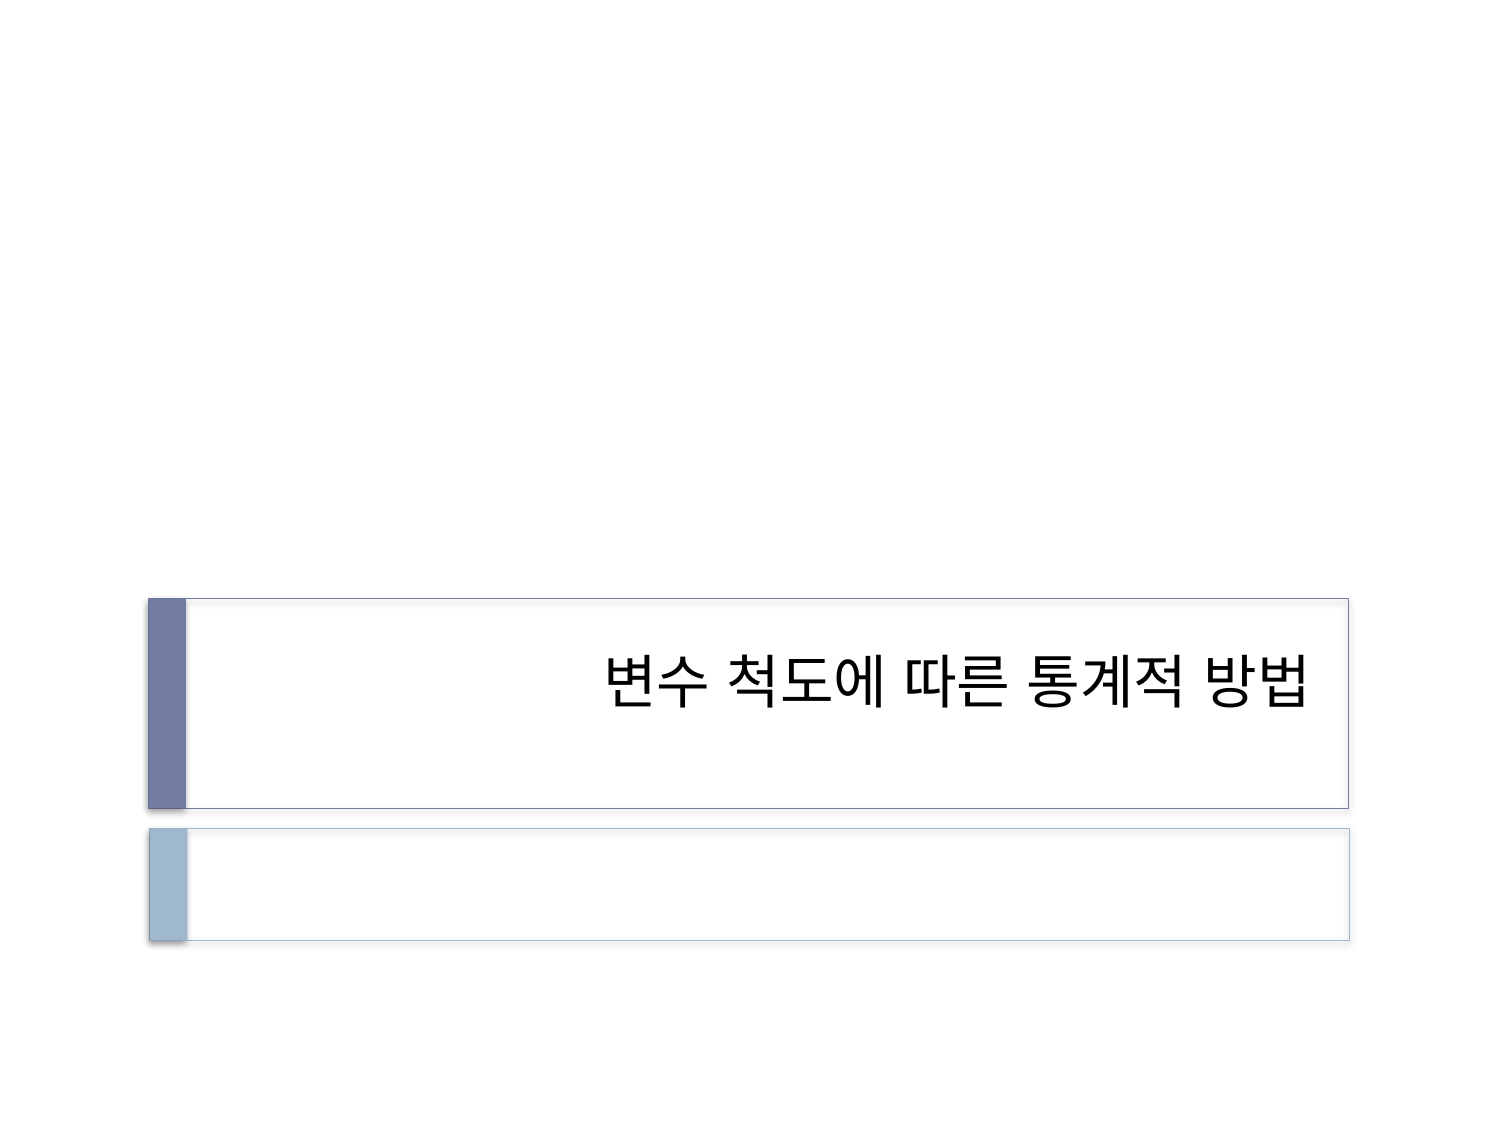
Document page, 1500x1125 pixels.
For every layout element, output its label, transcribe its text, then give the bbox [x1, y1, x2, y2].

title 변수 척도에 따른 통계적 방법 [200, 637, 1325, 800]
